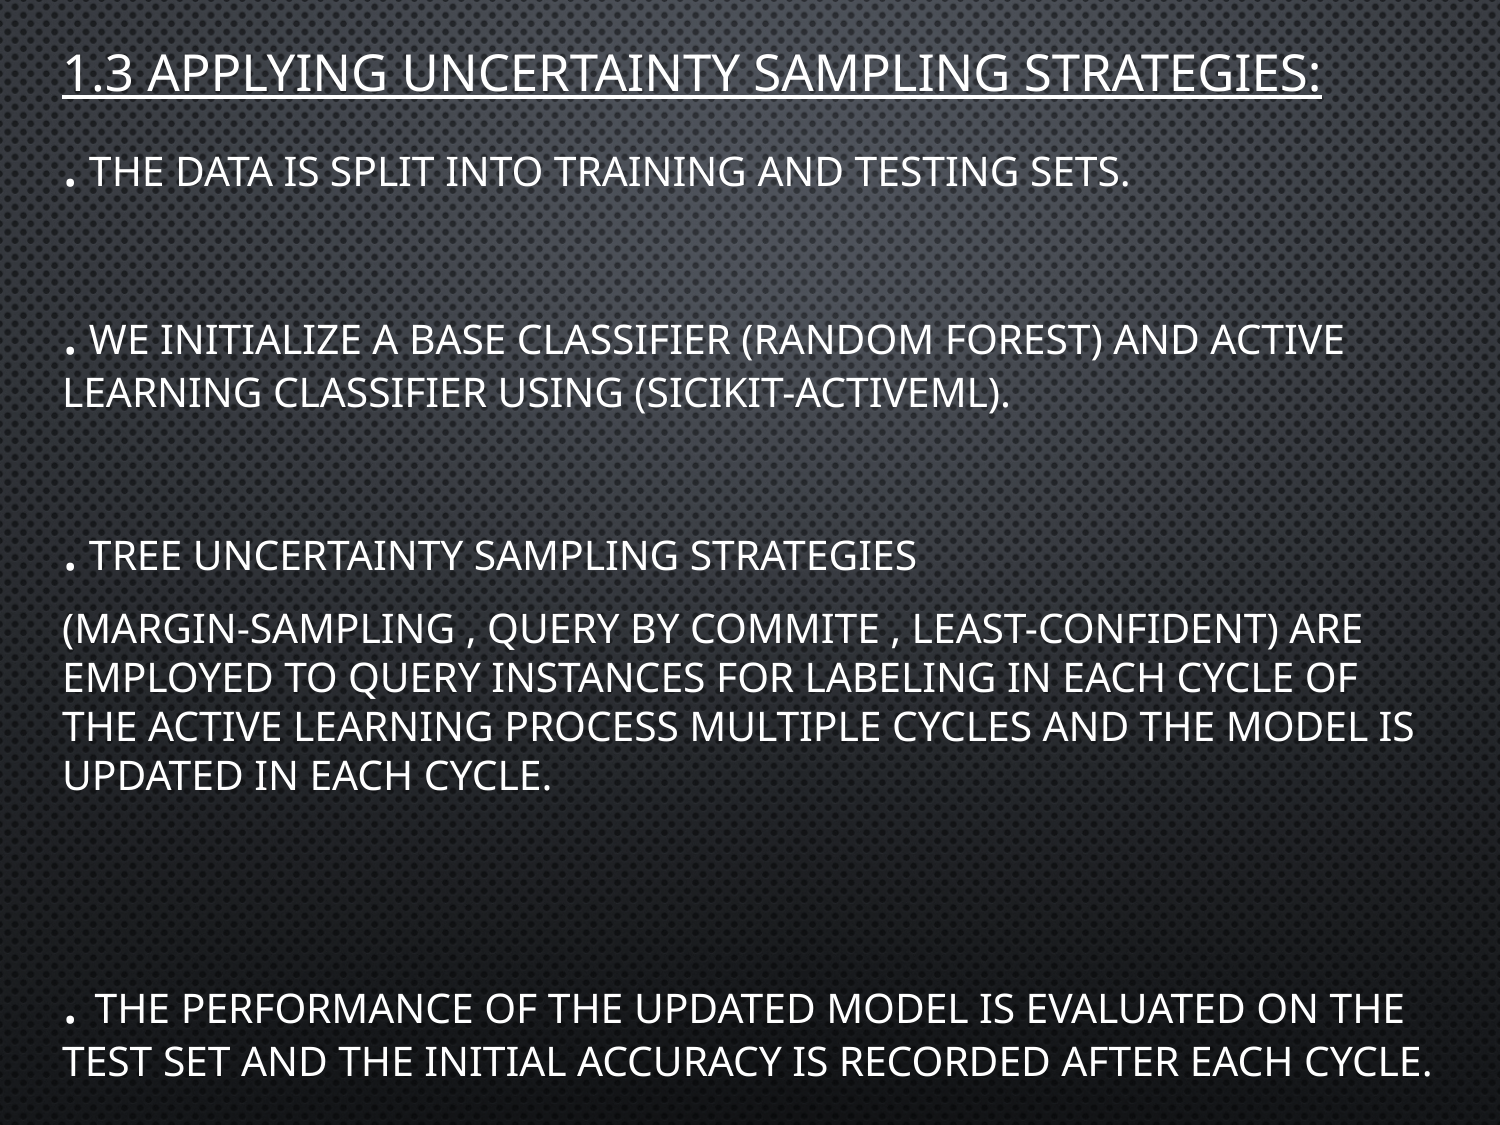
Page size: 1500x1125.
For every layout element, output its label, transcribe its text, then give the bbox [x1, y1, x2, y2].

list 1.3 Applying uncertainty sampling strategies: . The data is split into training and testing sets. . We initialize a base classifier (Random forest) and active learning classifier using (sicikit-activeml). . Tree uncertainty sampling strategies (margin-sampling , query by commite , least-confident) are employed to query instances for labeling in each cycle of the active learning process multiple cycles and the model is updated in each cycle. . The performance of the updated model is evaluated on the test set and the initial accuracy is recorded after each cycle. [24, 24, 1450, 1100]
